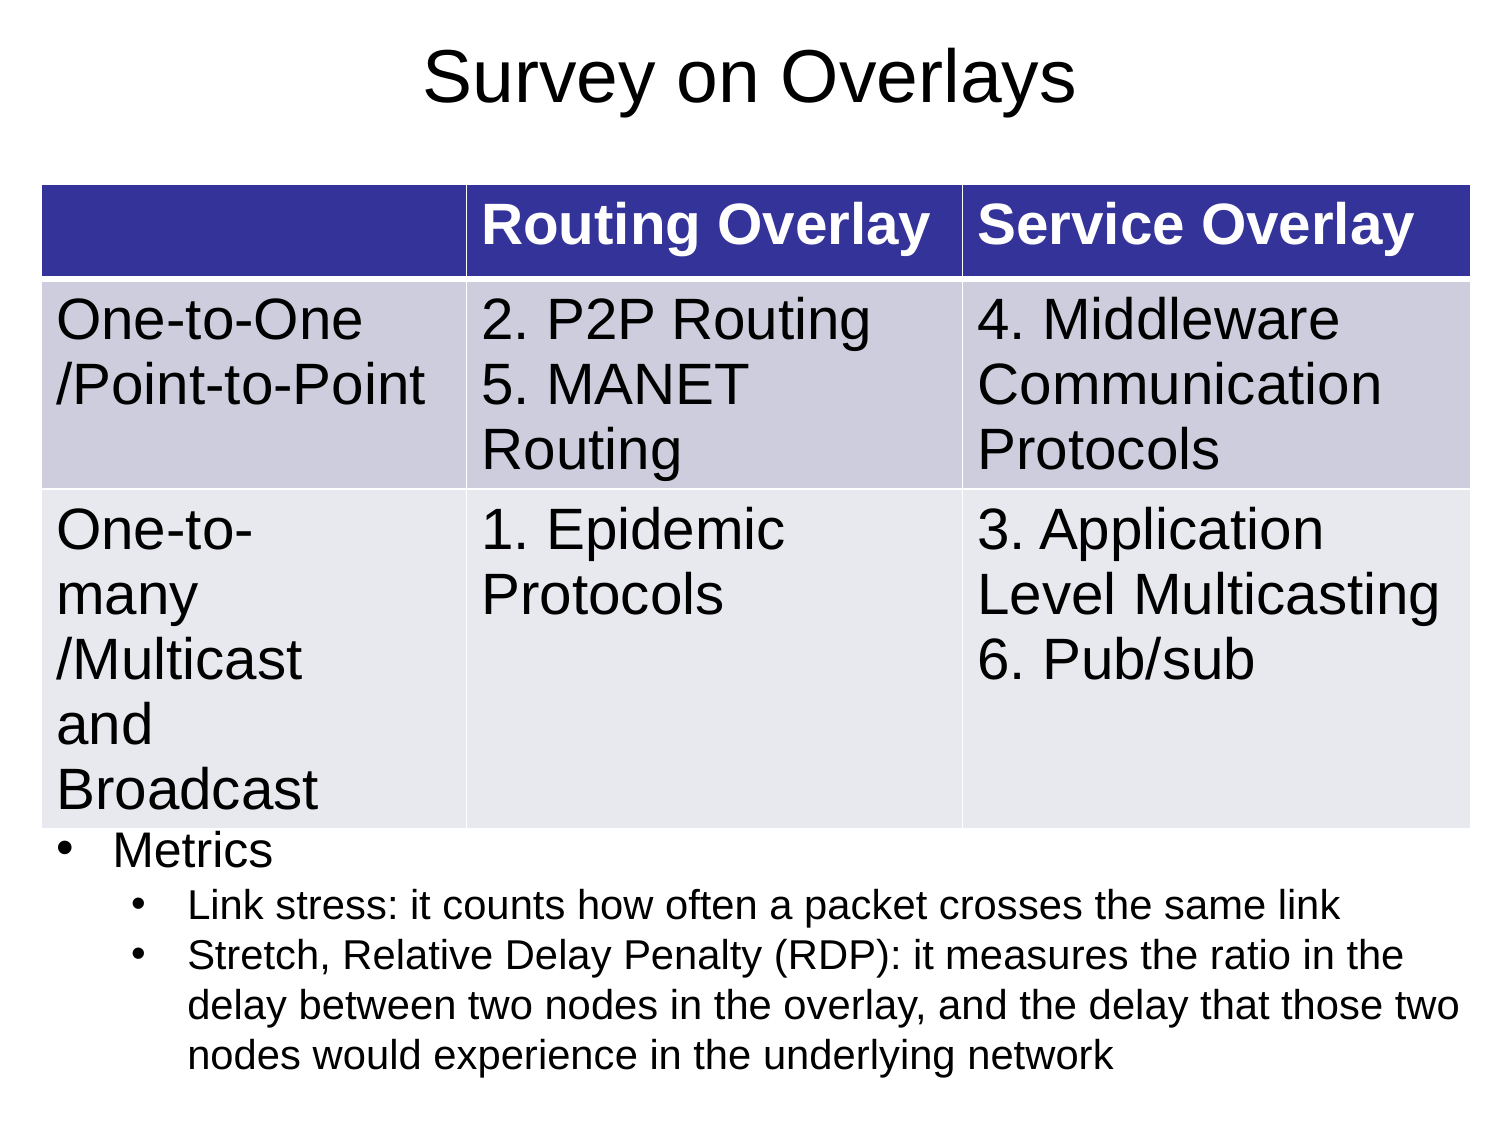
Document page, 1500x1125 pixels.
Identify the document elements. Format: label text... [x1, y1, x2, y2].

text_box Metrics Link stress: it counts how often a packet crosses the same link Stretch, Relative Delay Penalty (RDP): it measures the ratio in the delay between two nodes in the overlay, and the delay that those two nodes would experience in the underlying network [41, 810, 1477, 1086]
table_header Service Overlay [963, 185, 1470, 276]
table_header Routing Overlay [467, 185, 962, 276]
table_cell 1. Epidemic Protocols [467, 490, 962, 810]
table_cell One-to-many /Multicast and Broadcast [42, 490, 466, 810]
title Survey on Overlays [75, 7, 1425, 138]
table_cell One-to-One /Point-to-Point [42, 282, 466, 488]
table_cell 2. P2P Routing 5. MANET Routing [467, 282, 962, 488]
table_cell 3. Application Level Multicasting 6. Pub/sub [963, 490, 1470, 810]
table_header [42, 185, 466, 276]
table_cell 4. Middleware Communication Protocols [963, 282, 1470, 488]
